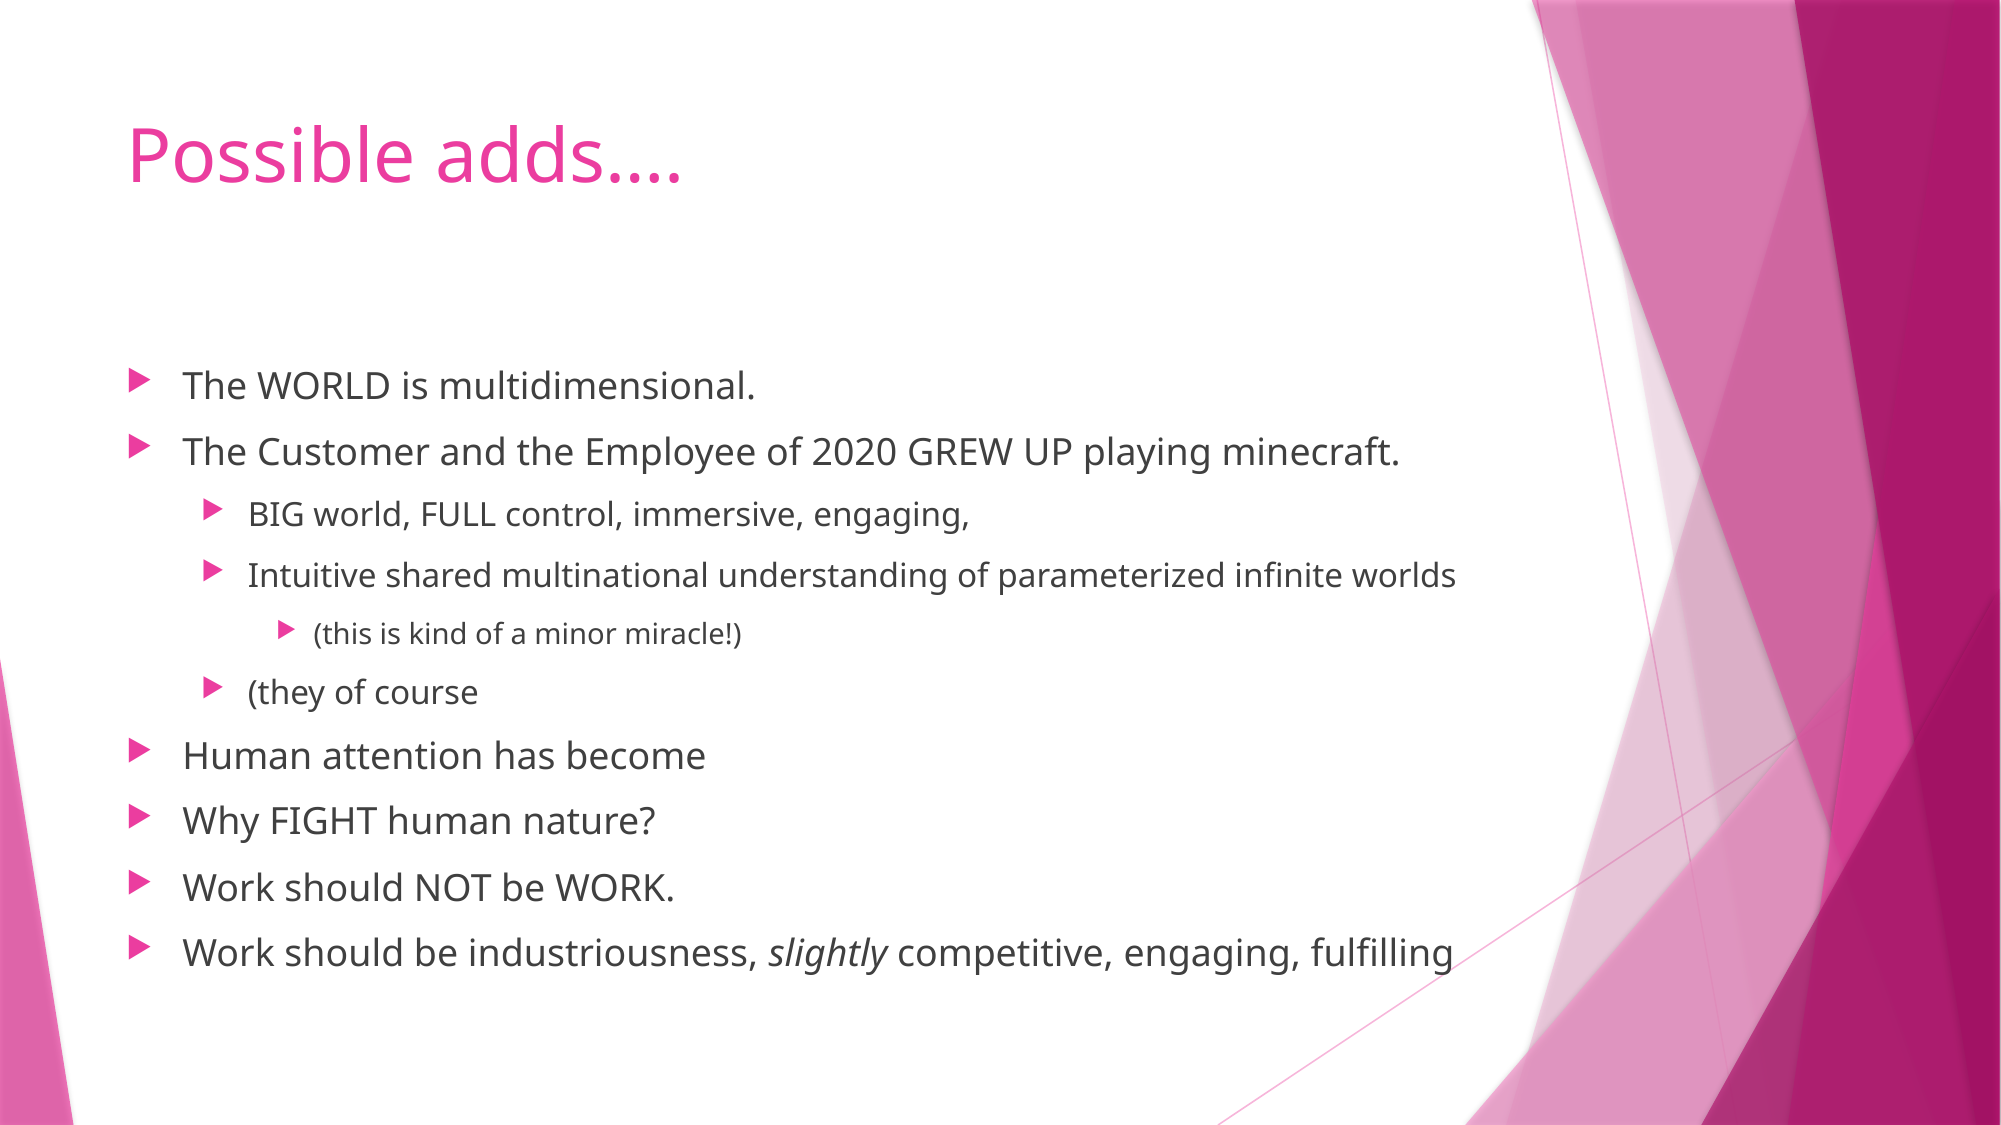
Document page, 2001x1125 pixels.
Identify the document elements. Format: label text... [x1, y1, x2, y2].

title Possible adds…. [111, 99, 1522, 317]
list The WORLD is multidimensional. The Customer and the Employee of 2020 GREW UP playing minecraft. BIG world, FULL control, immersive, engaging, Intuitive shared multinational understanding of parameterized infinite worlds (this is kind of a minor miracle!) (they of course Human attention has become Why FIGHT human nature? Work should NOT be WORK. Work should be industriousness, slightly competitive, engaging, fulfilling [111, 354, 1522, 992]
